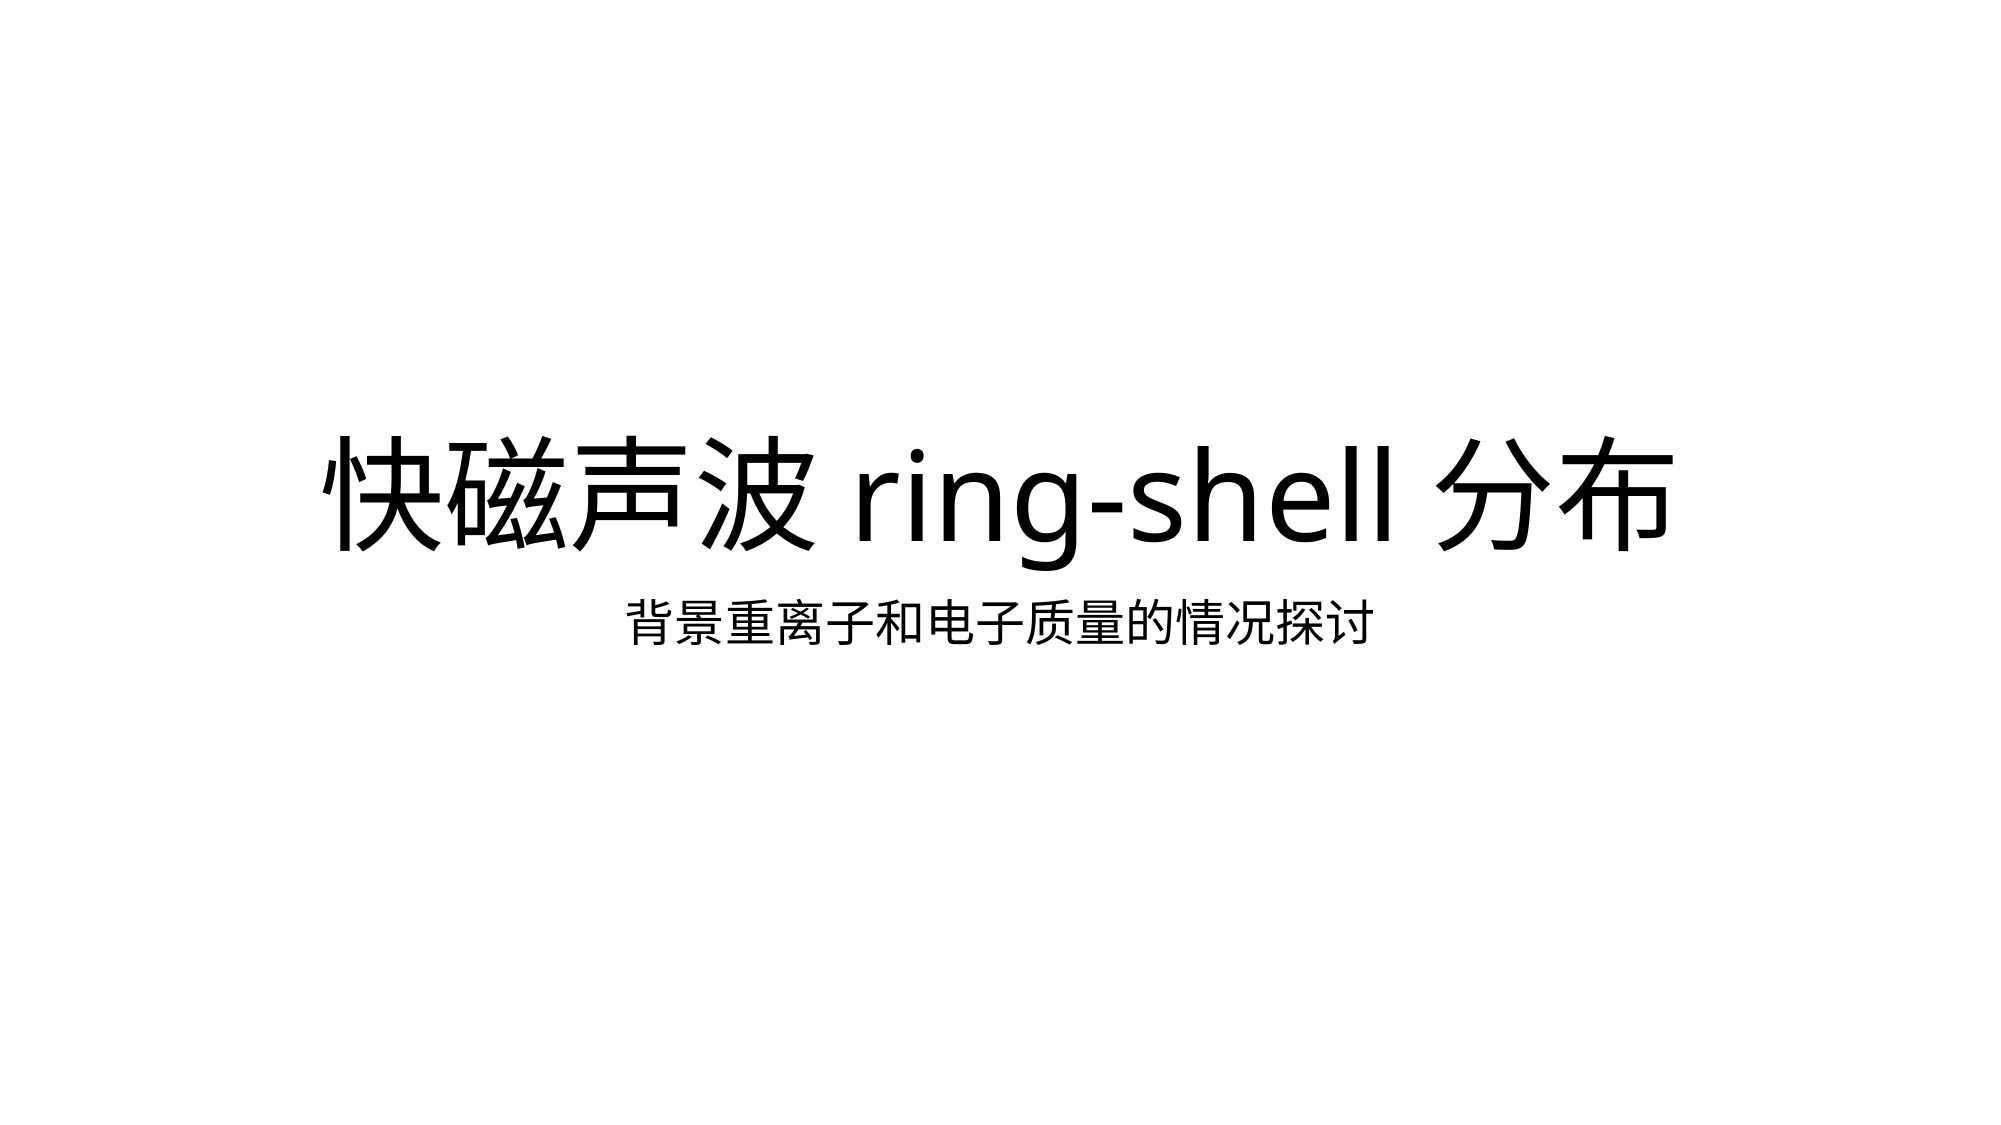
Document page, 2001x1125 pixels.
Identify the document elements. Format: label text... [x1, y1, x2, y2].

title 快磁声波ring-shell分布 [249, 184, 1750, 576]
subtitle 背景重离子和电子质量的情况探讨 [249, 590, 1750, 863]
